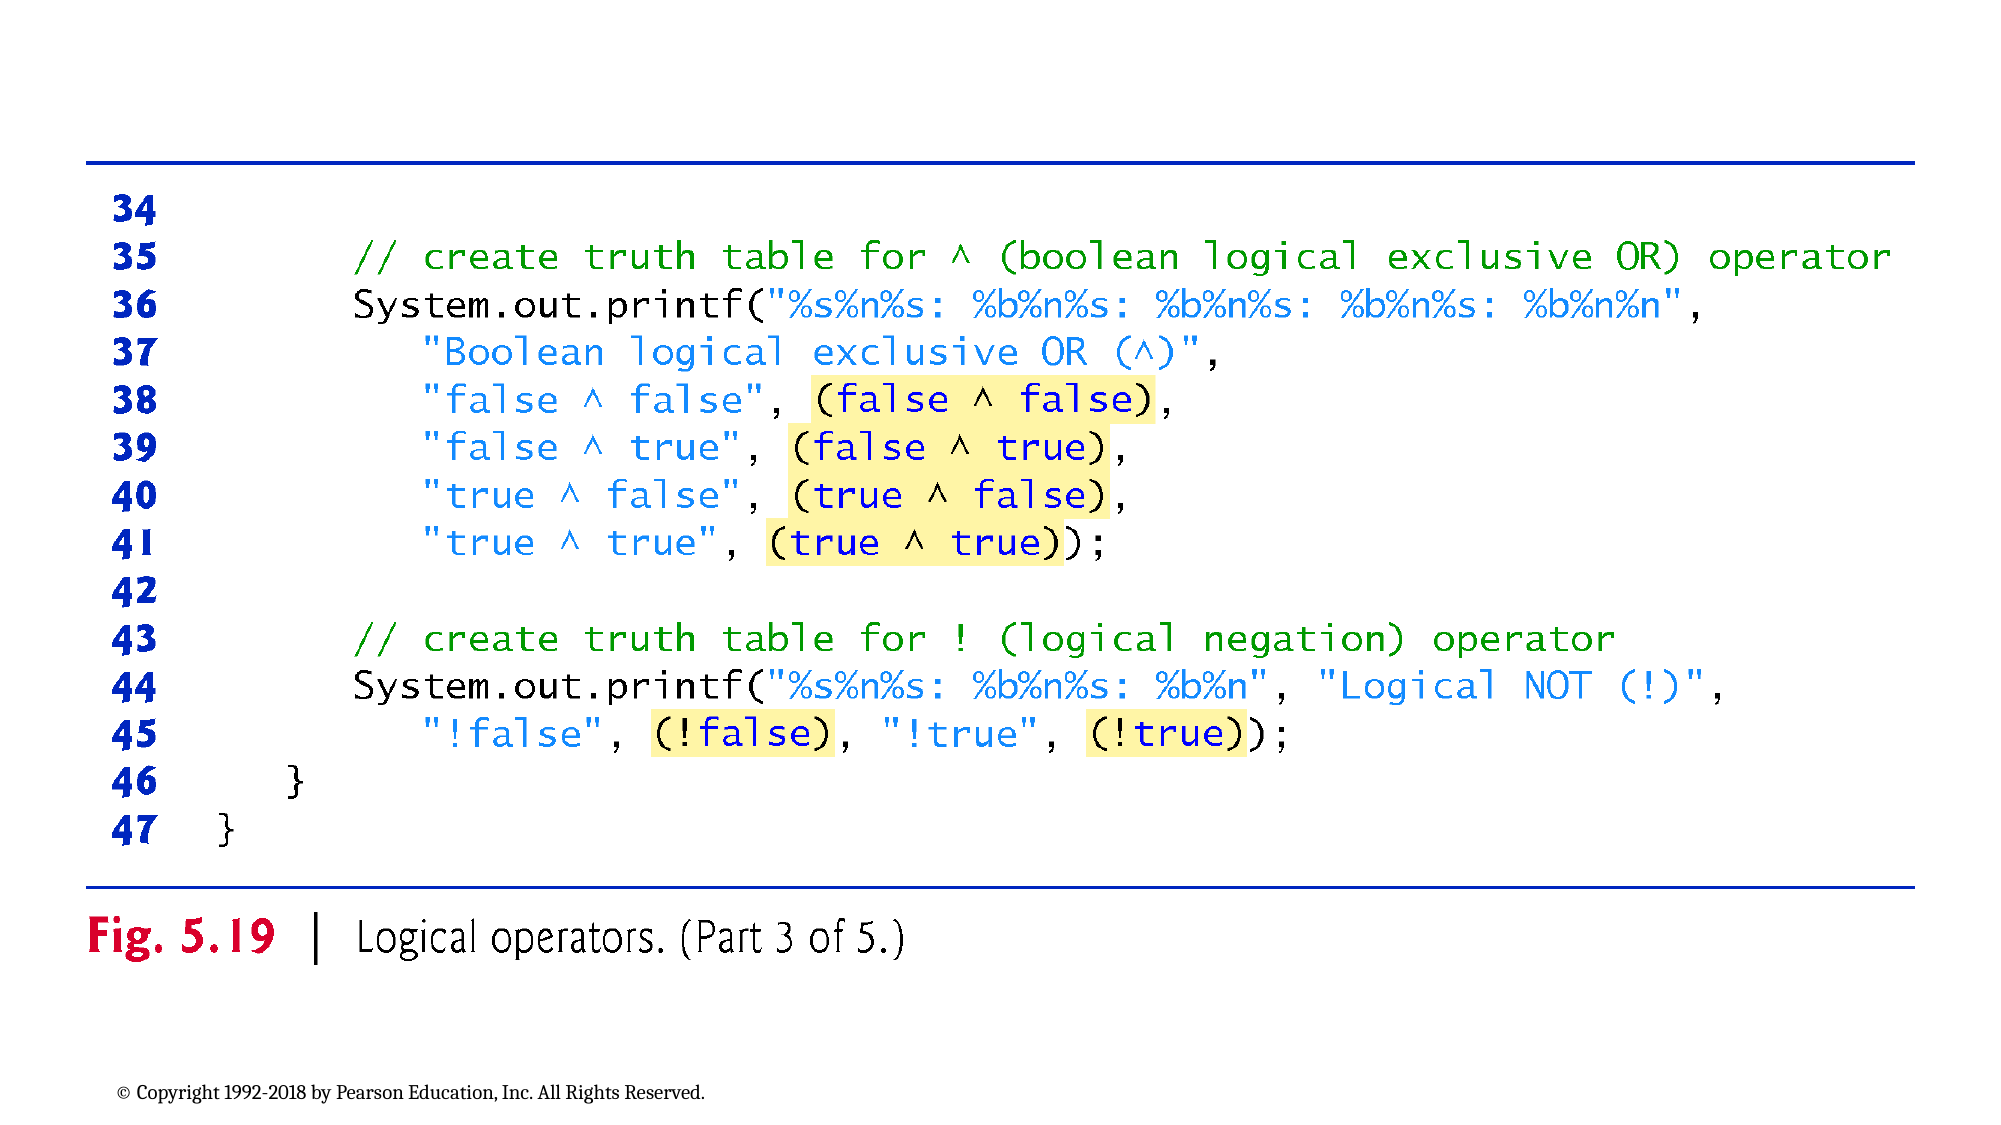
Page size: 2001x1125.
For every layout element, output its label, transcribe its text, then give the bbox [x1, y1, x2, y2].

picture [0, 75, 2000, 1050]
footer © Copyright 1992-2018 by Pearson Education, Inc. All Rights Reserved. [99, 1065, 1473, 1112]
